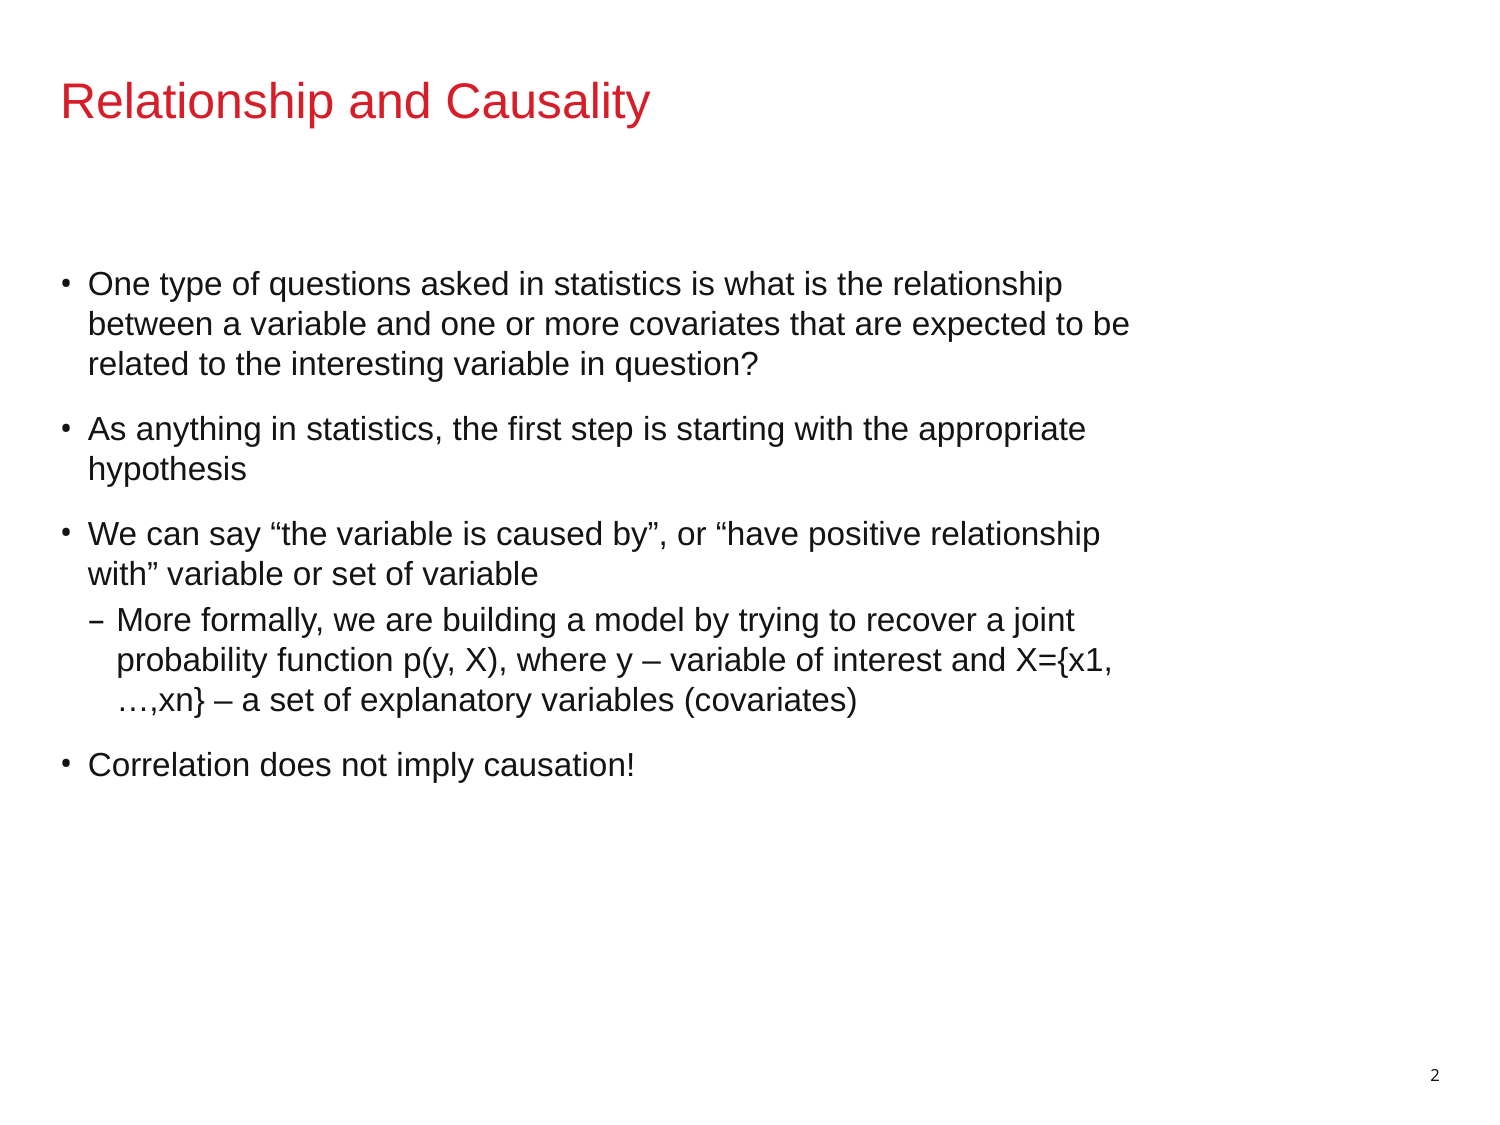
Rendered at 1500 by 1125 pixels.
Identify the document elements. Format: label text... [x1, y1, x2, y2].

slide_number 2 [1380, 1050, 1440, 1088]
title Relationship and Causality [60, 75, 1440, 240]
list One type of questions asked in statistics is what is the relationship between a variable and one or more covariates that are expected to be related to the interesting variable in question? As anything in statistics, the first step is starting with the appropriate hypothesis We can say “the variable is caused by”, or “have positive relationship with” variable or set of variable More formally, we are building a model by trying to recover a joint probability function p(y, X), where y – variable of interest and X={x1,…,xn} – a set of explanatory variables (covariates) Correlation does not imply causation! [59, 262, 1138, 1012]
